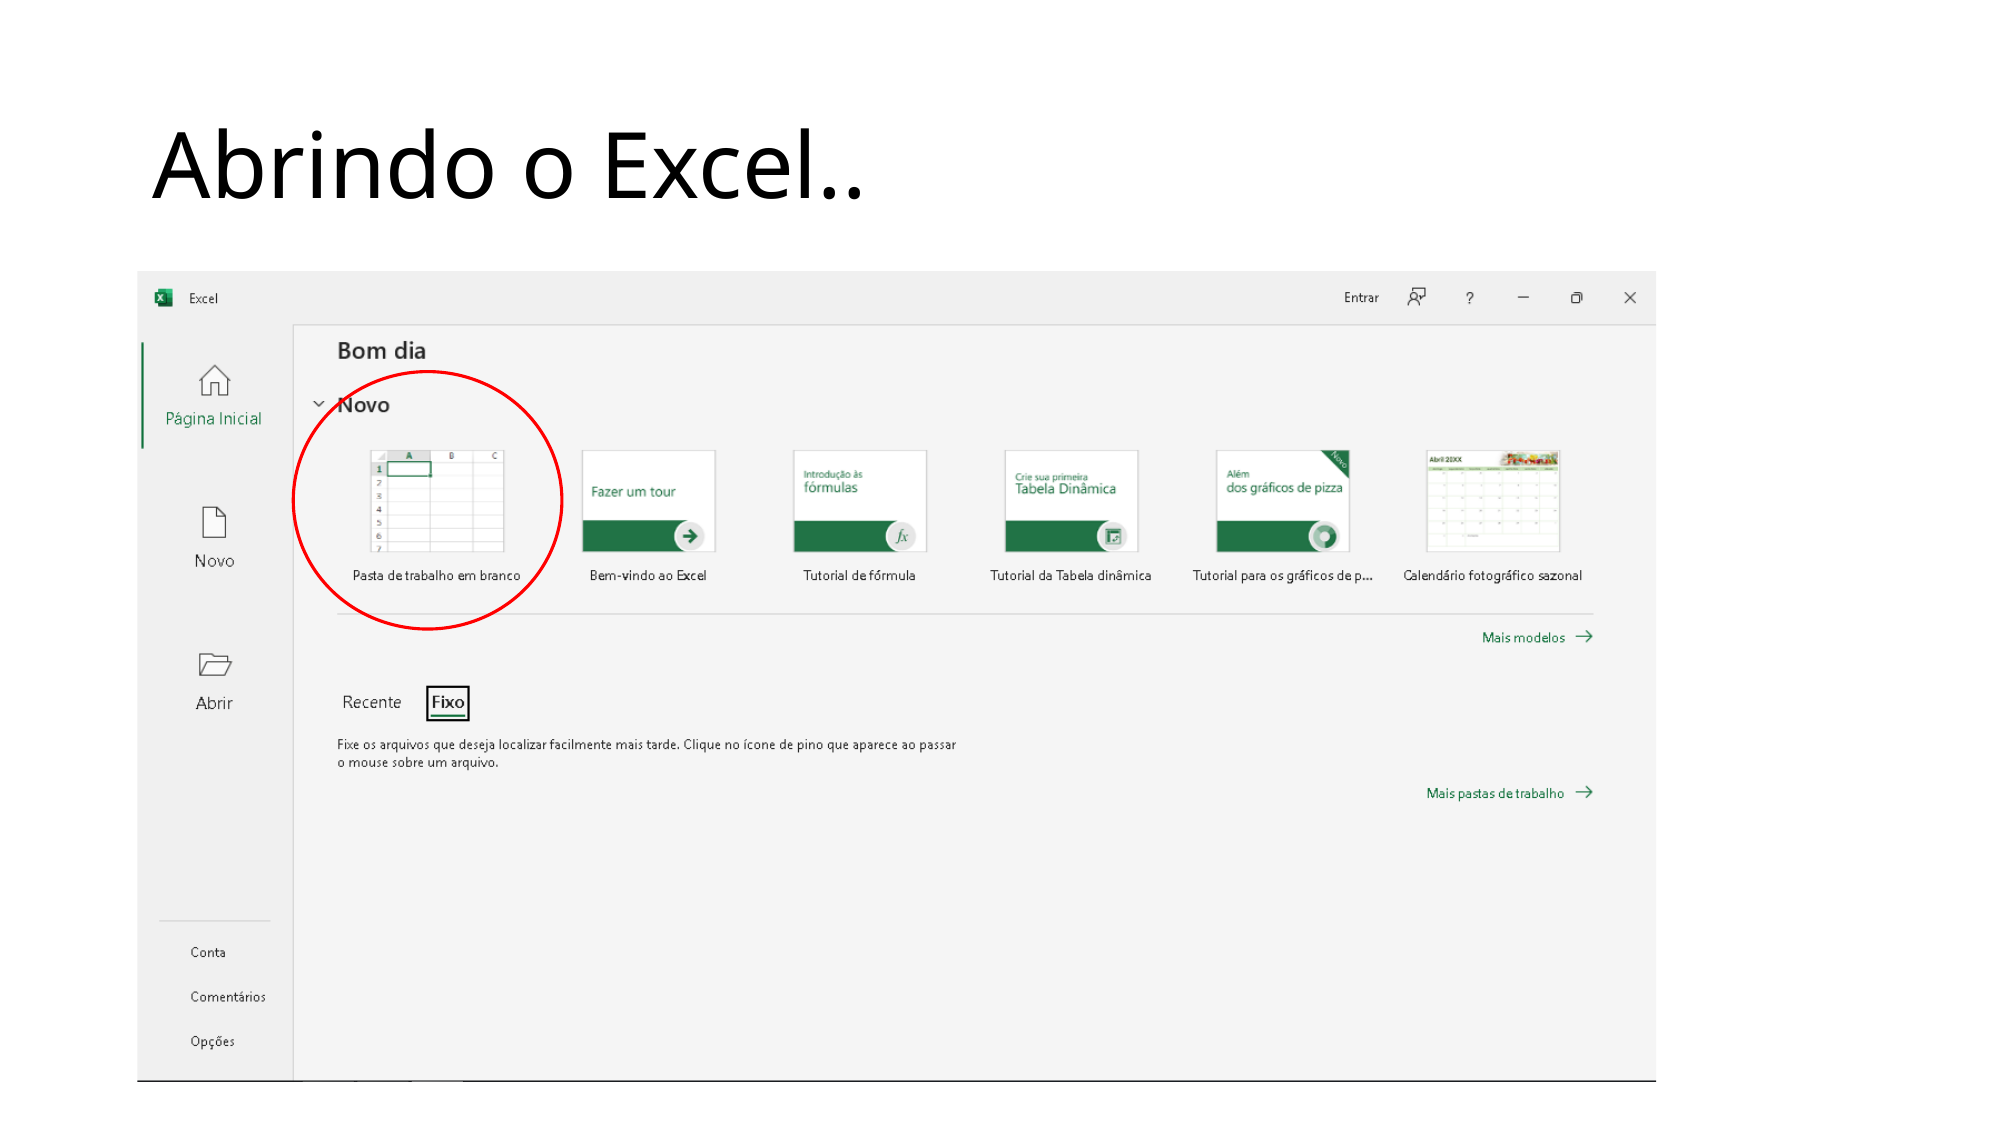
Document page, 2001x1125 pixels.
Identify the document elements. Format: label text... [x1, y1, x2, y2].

title Abrindo o Excel.. [137, 59, 1863, 278]
picture [136, 270, 1657, 1082]
